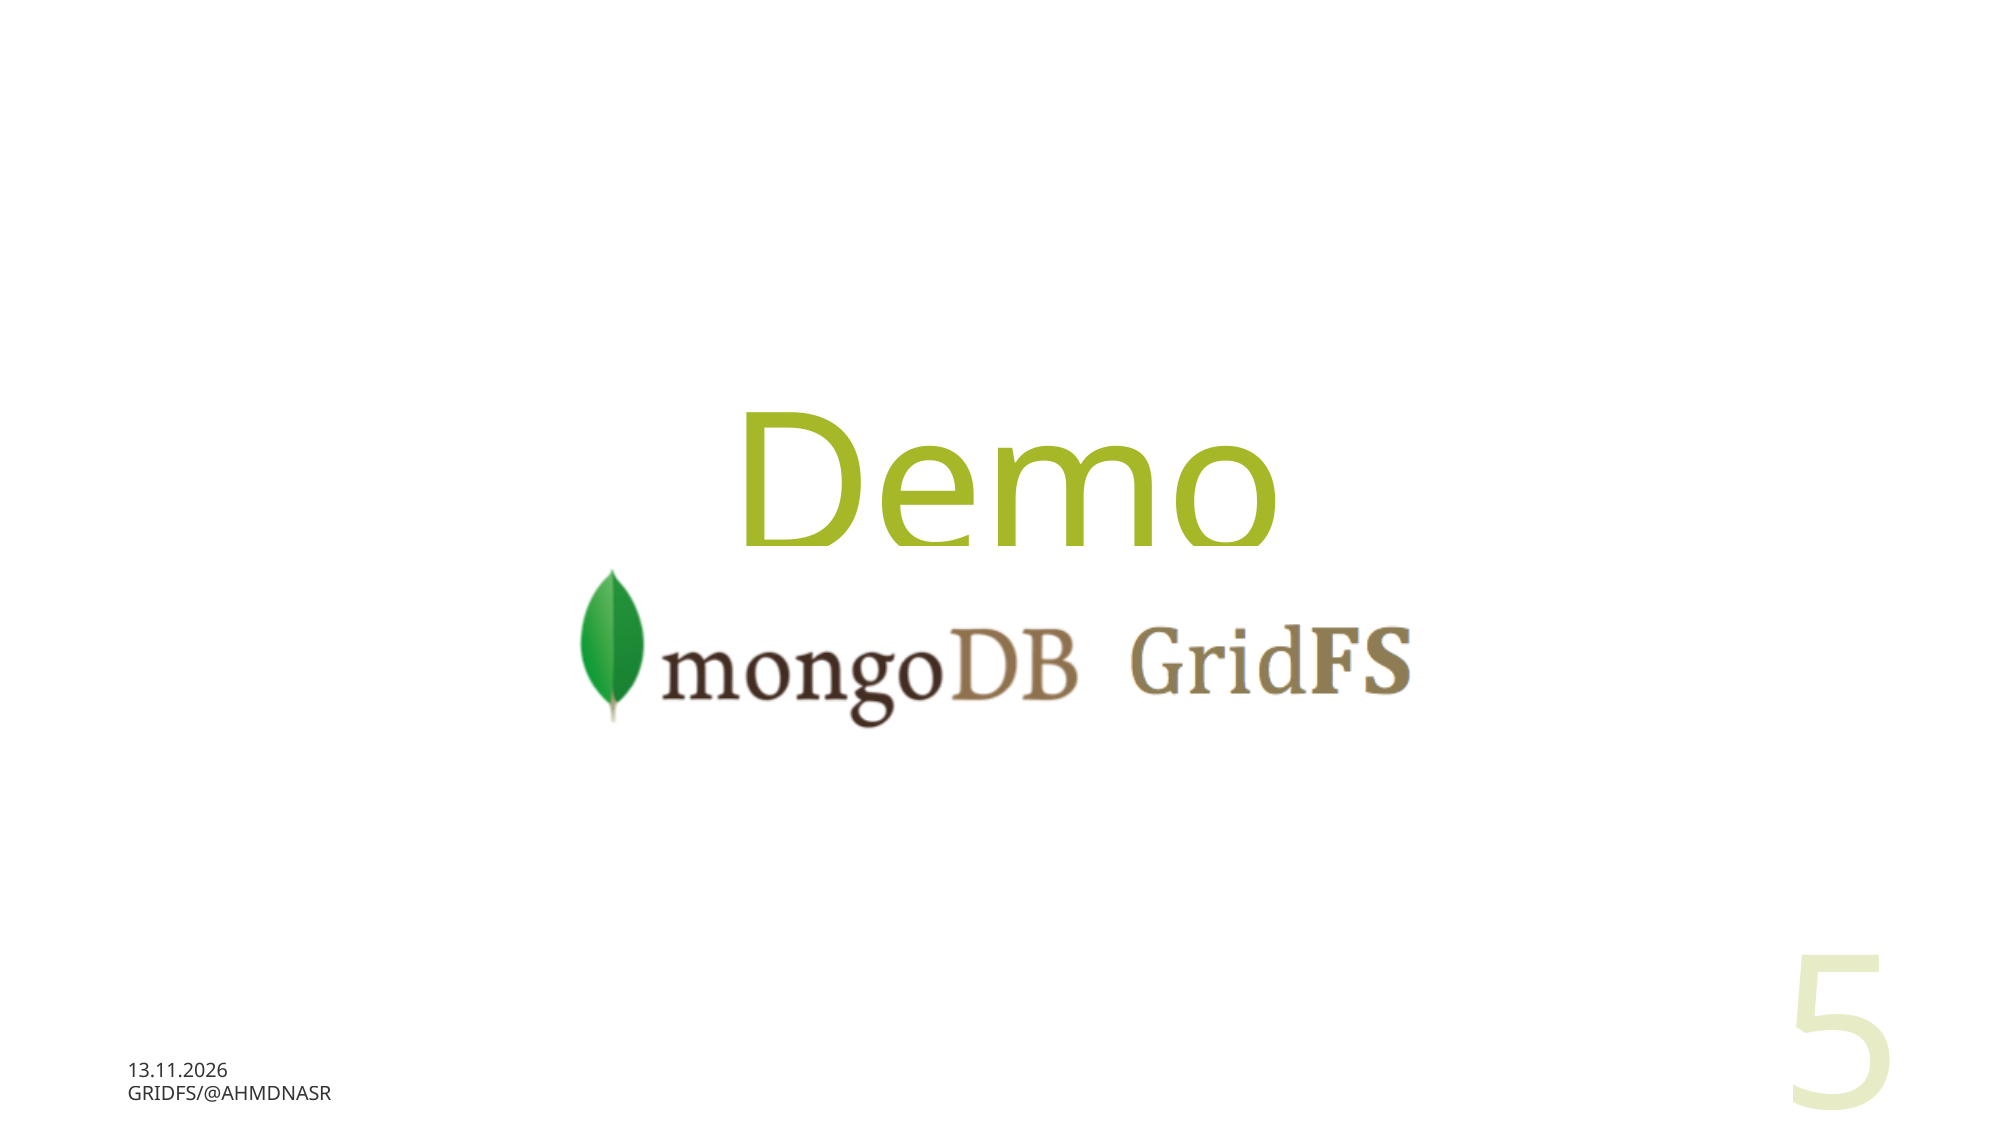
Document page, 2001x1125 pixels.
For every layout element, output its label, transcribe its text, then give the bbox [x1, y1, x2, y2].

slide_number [112, 1051, 788, 1075]
slide_number 5 [1437, 963, 1918, 1125]
footer gridfs/@ahmdNasr [112, 1075, 938, 1113]
picture [551, 546, 1463, 763]
title Demo [122, 219, 1892, 769]
